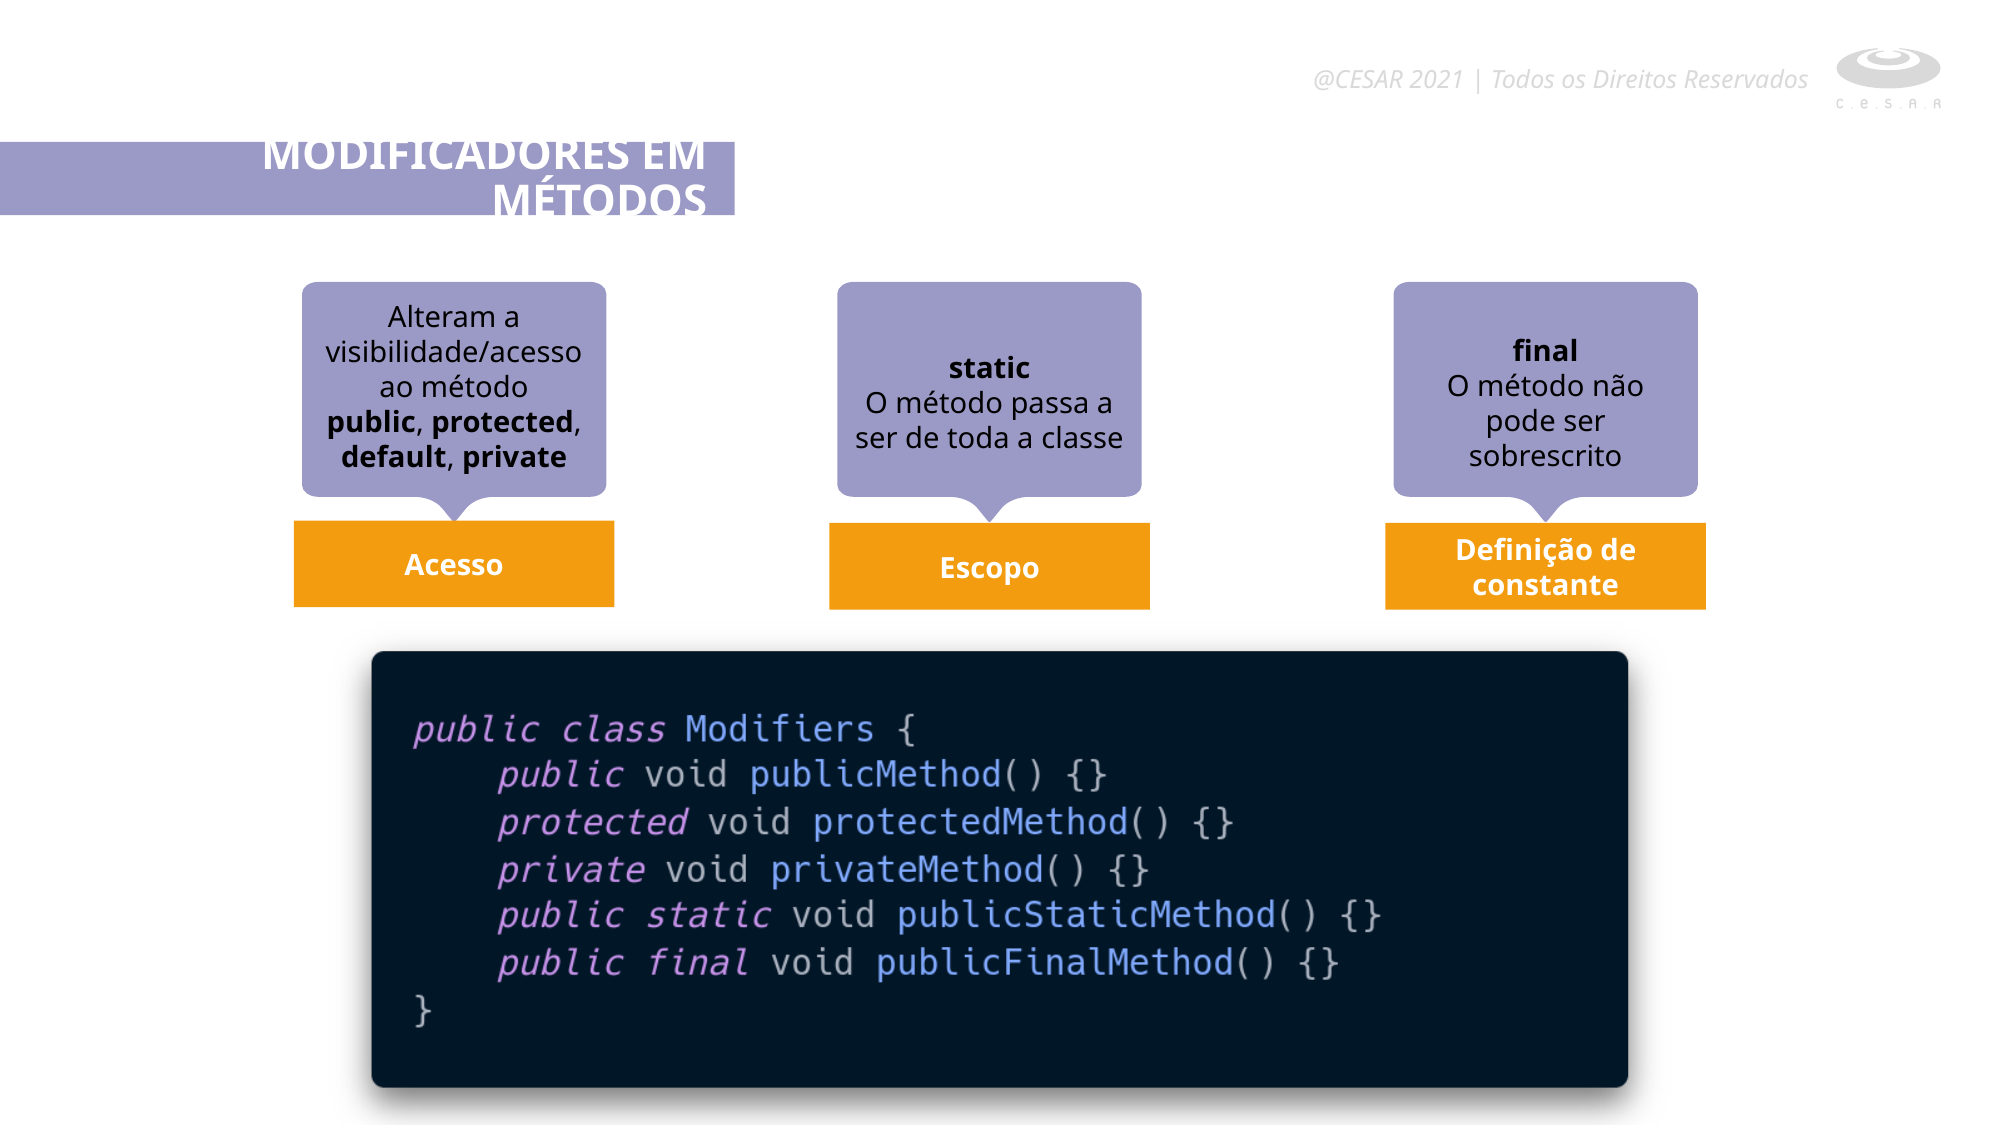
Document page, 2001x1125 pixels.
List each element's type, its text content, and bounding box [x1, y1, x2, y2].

picture [189, 581, 1811, 1125]
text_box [1294, 47, 1941, 120]
text_box [0, 141, 735, 216]
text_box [293, 283, 1707, 581]
text_box MODIFICADORES EM MÉTODOS [34, 146, 723, 211]
